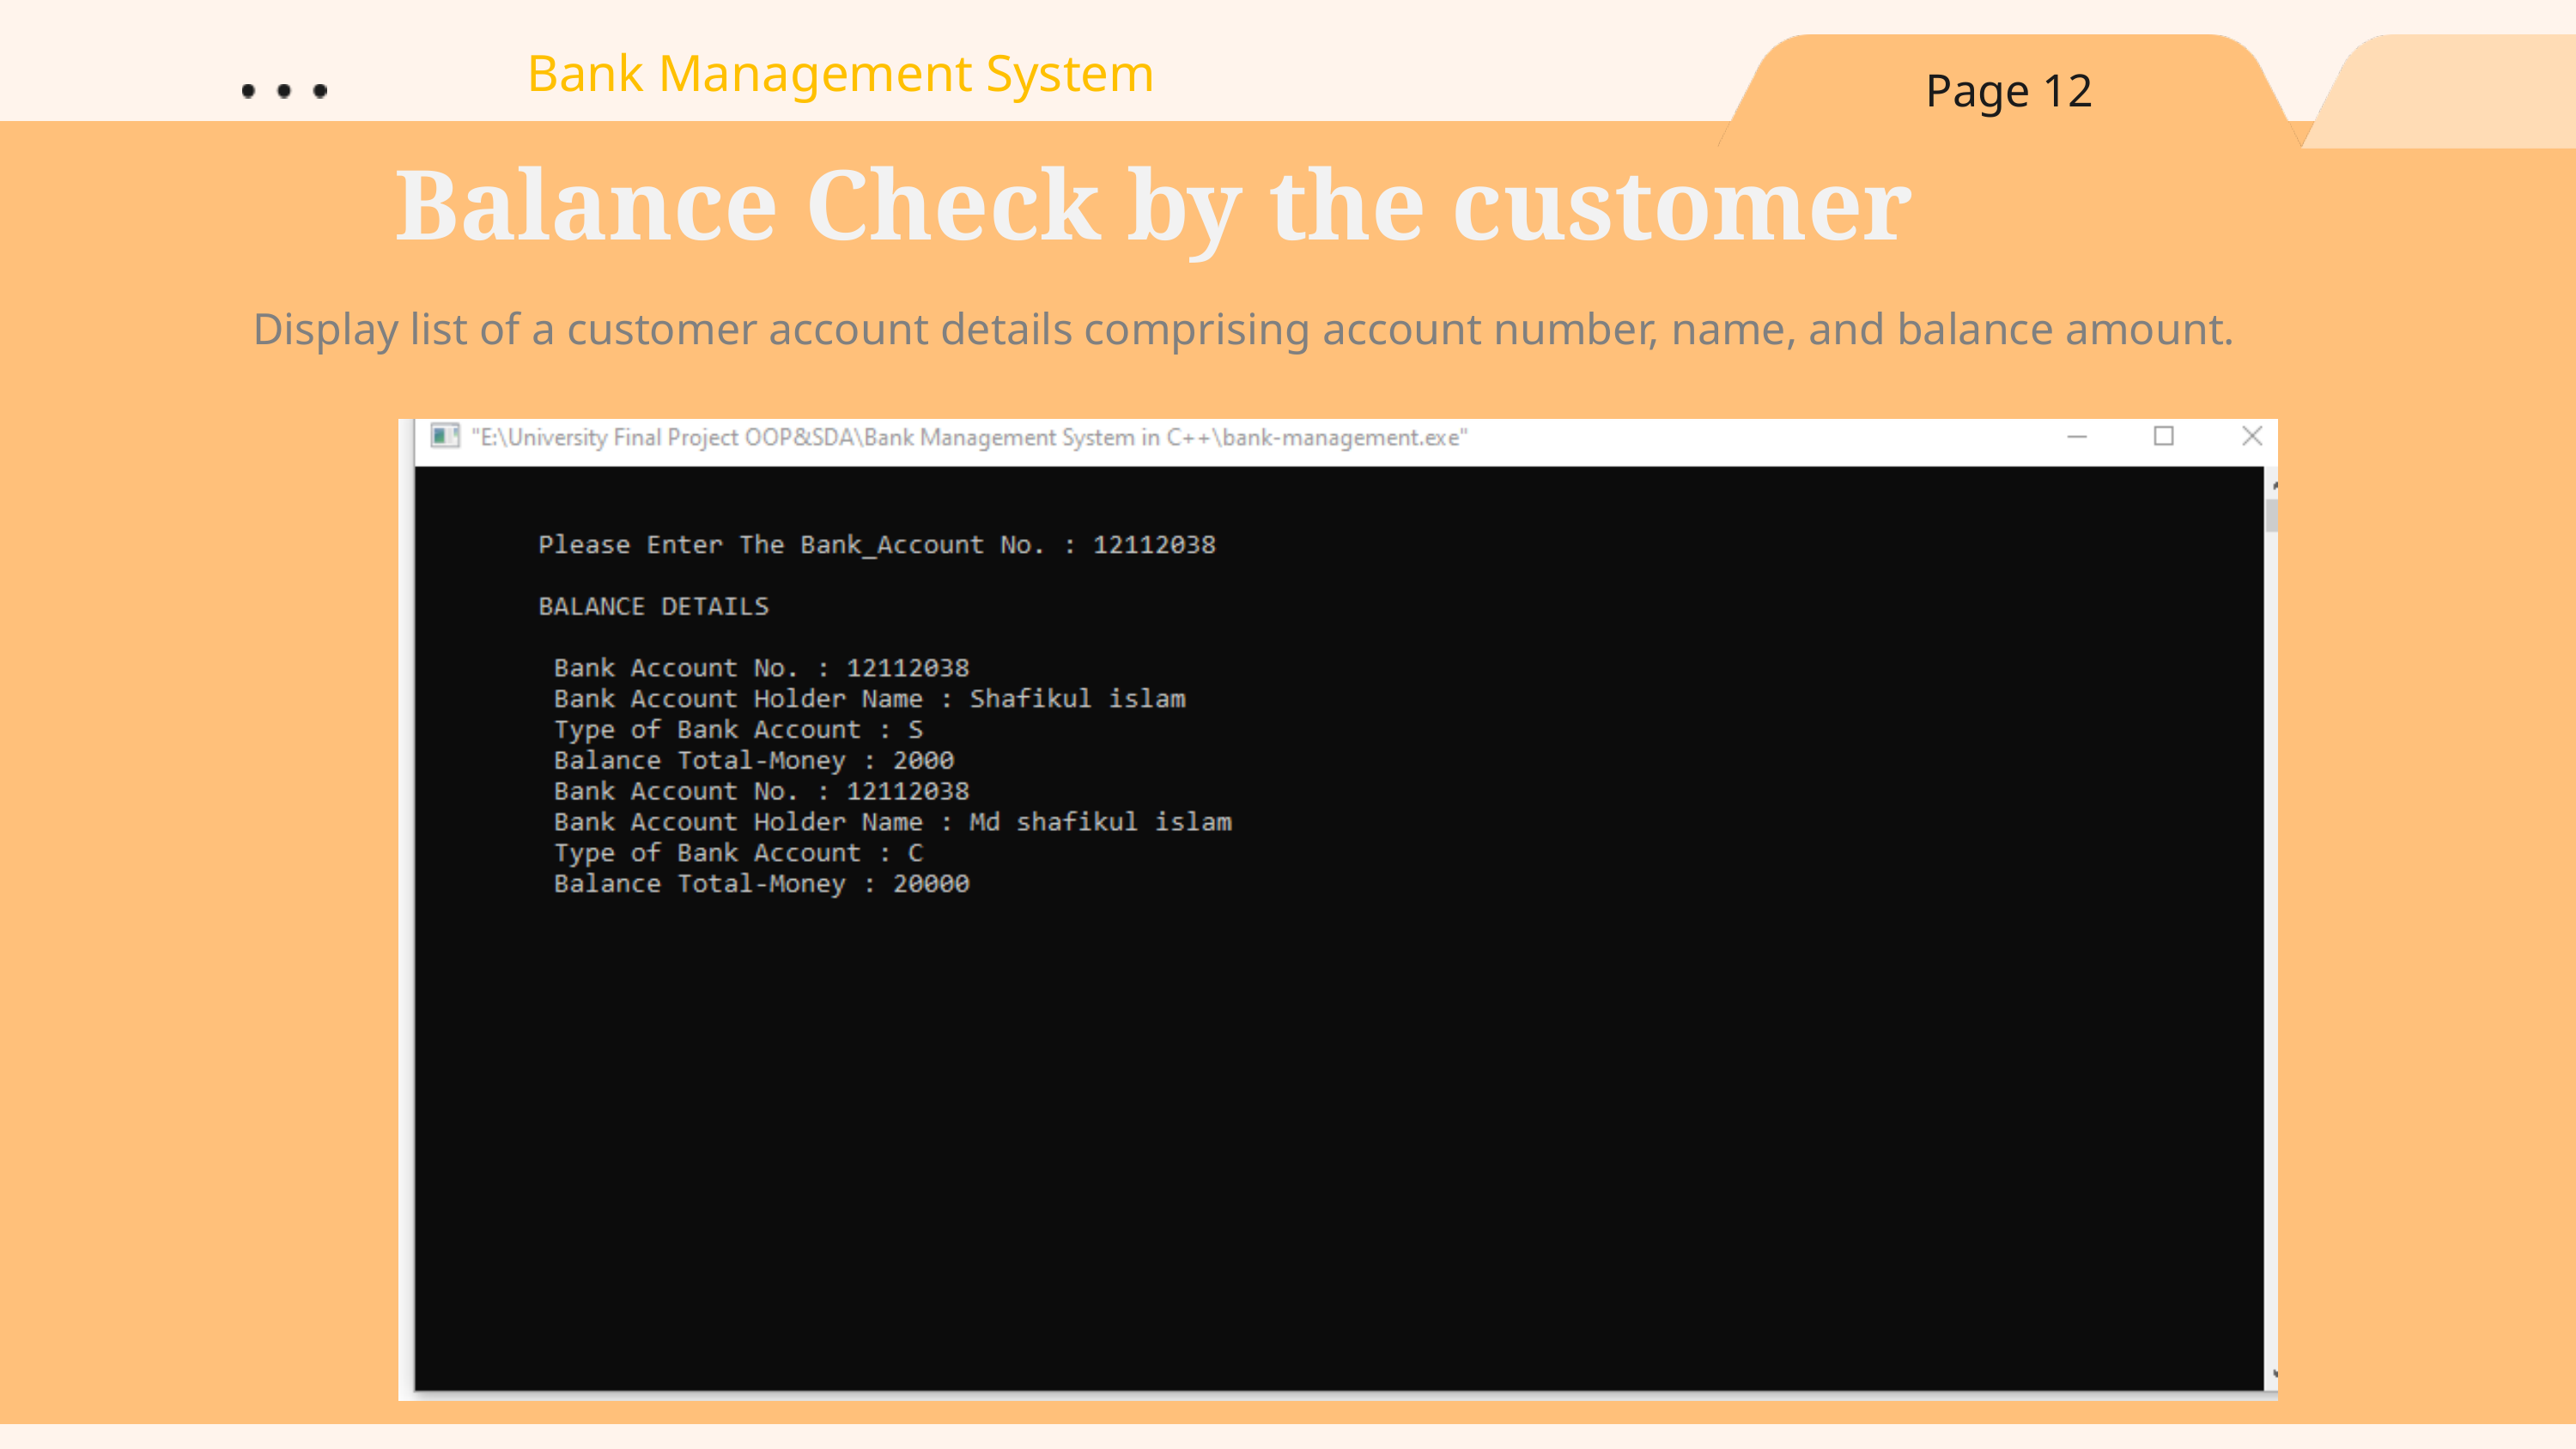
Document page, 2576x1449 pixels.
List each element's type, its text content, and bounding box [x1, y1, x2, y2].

picture [1717, 34, 2576, 149]
text_box Bank Management System [513, 34, 1170, 116]
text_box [0, 120, 2576, 1424]
picture [242, 84, 327, 99]
picture [398, 419, 2279, 1402]
